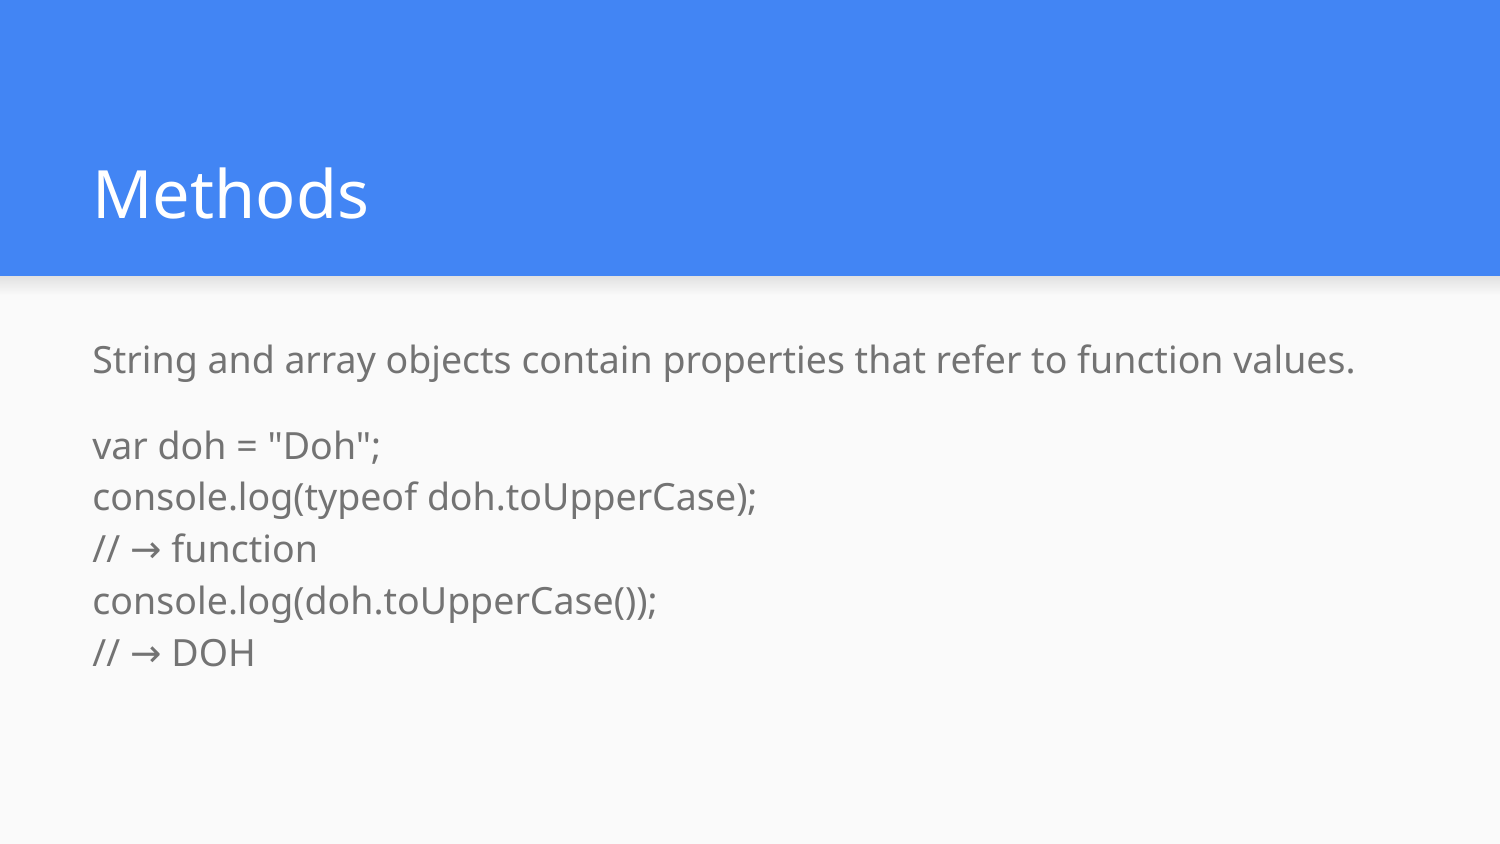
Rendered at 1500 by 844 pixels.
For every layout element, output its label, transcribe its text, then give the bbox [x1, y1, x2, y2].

title Methods [77, 121, 1427, 248]
list String and array objects contain properties that refer to function values. var doh = "Doh"; console.log(typeof doh.toUpperCase); // → function console.log(doh.toUpperCase()); // → DOH [77, 314, 1427, 760]
